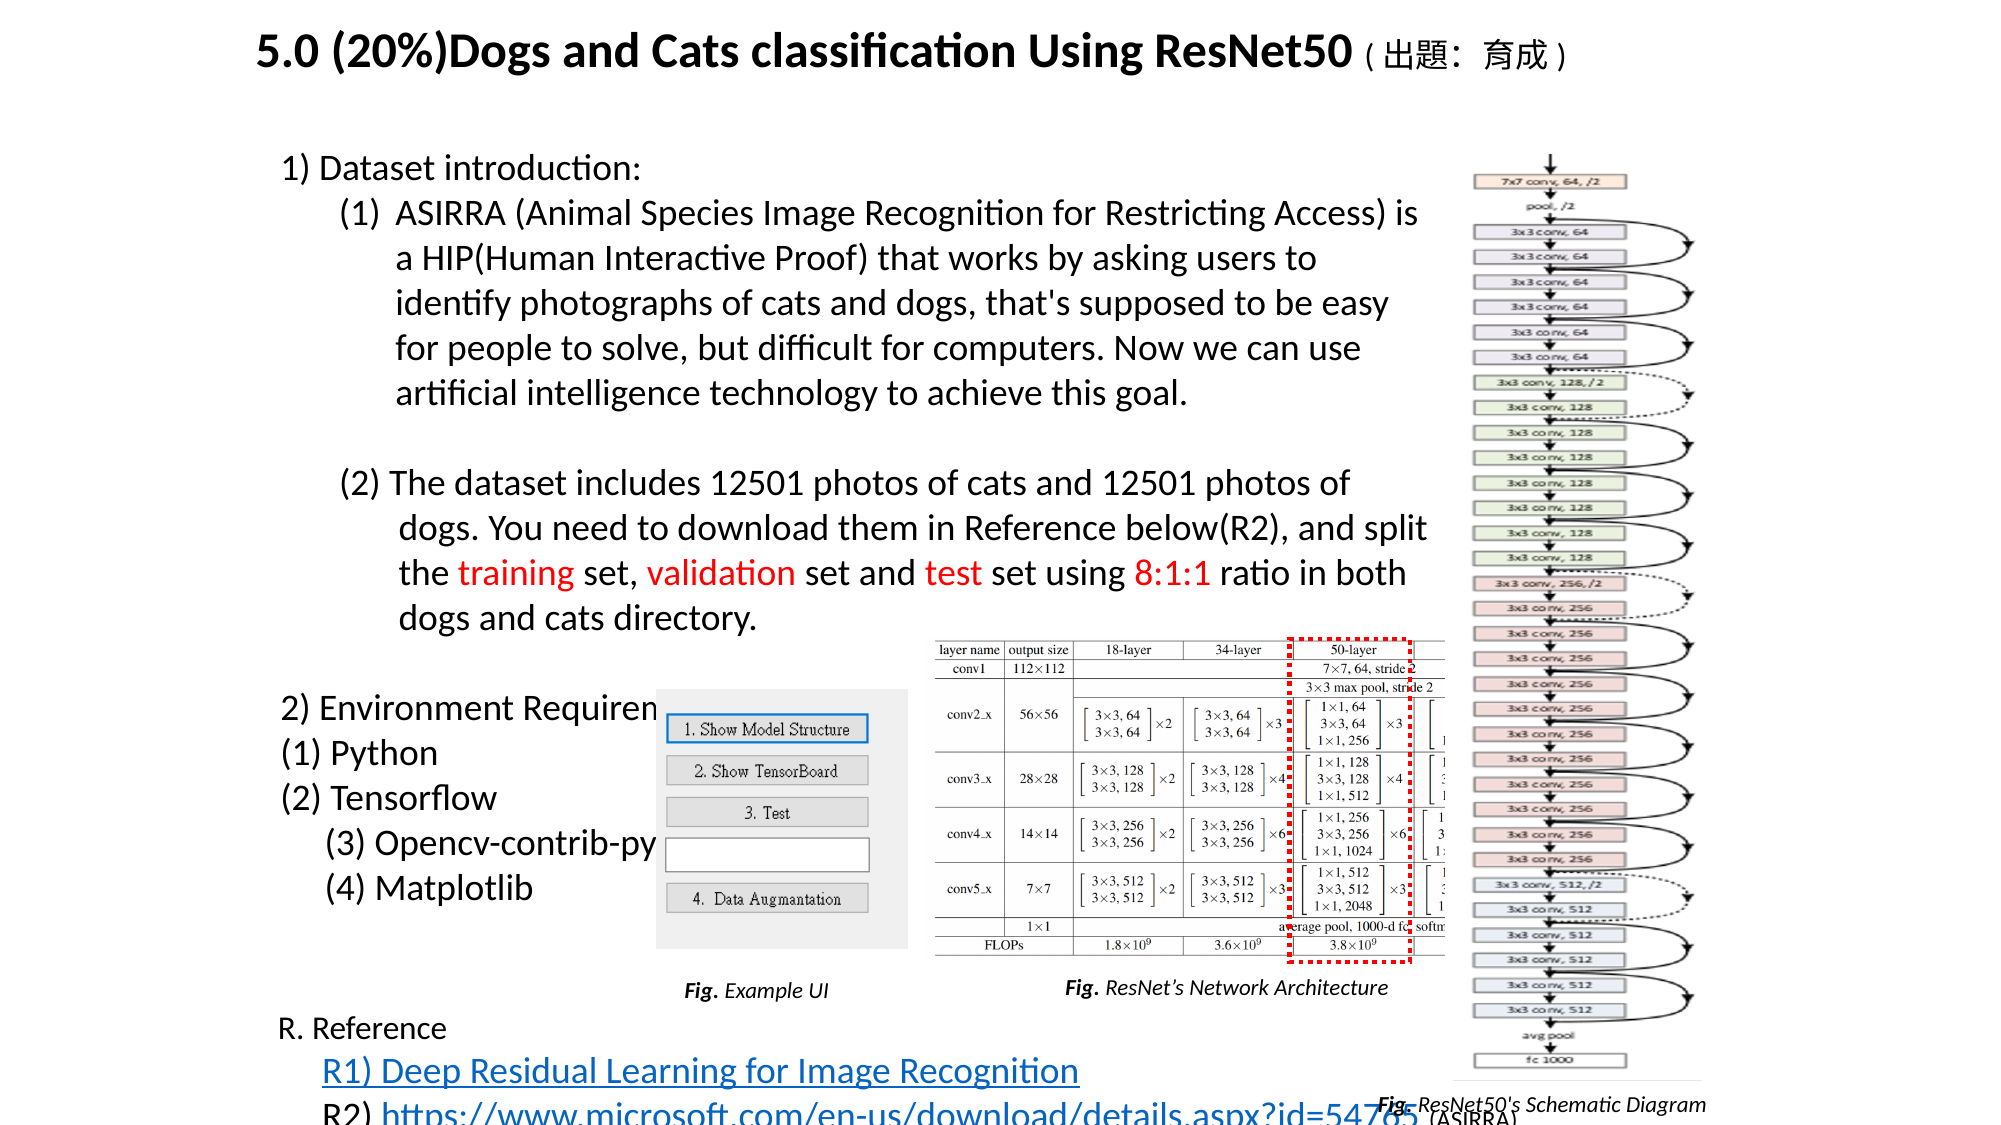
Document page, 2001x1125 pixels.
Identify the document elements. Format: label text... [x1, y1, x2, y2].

picture [656, 689, 908, 949]
text_box 1) Dataset introduction: ASIRRA (Animal Species Image Recognition for Restricting Access) is a HIP(Human Interactive Proof) that works by asking users to identify photographs of cats and dogs, that's supposed to be easy for people to solve, but difficult for computers. Now we can use artificial intelligence technology to achieve this goal. (2) The dataset includes 12501 photos of cats and 12501 photos of dogs. You need to download them in Reference below(R2), and split the training set, validation set and test set using 8:1:1 ratio in both dogs and cats directory. 2) Environment Requirement (1) Python (2) Tensorflow (3) Opencv-contrib-python (4) Matplotlib [265, 135, 1445, 961]
text_box R. Reference R1) Deep Residual Learning for Image Recognition R2) https://www.microsoft.com/en-us/download/details.aspx?id=54765 (ASIRRA) [263, 998, 1452, 1125]
picture [923, 154, 2000, 1082]
text_box Fig. Example UI [669, 967, 845, 1011]
text_box Fig. ResNet50's Schematic Diagram [1363, 1082, 1723, 1125]
text_box 5.0 (20%)Dogs and Cats classification Using ResNet50 (出題：育成) [244, 13, 1753, 89]
text_box Fig. ResNet’s Network Architecture [1050, 964, 1404, 1008]
